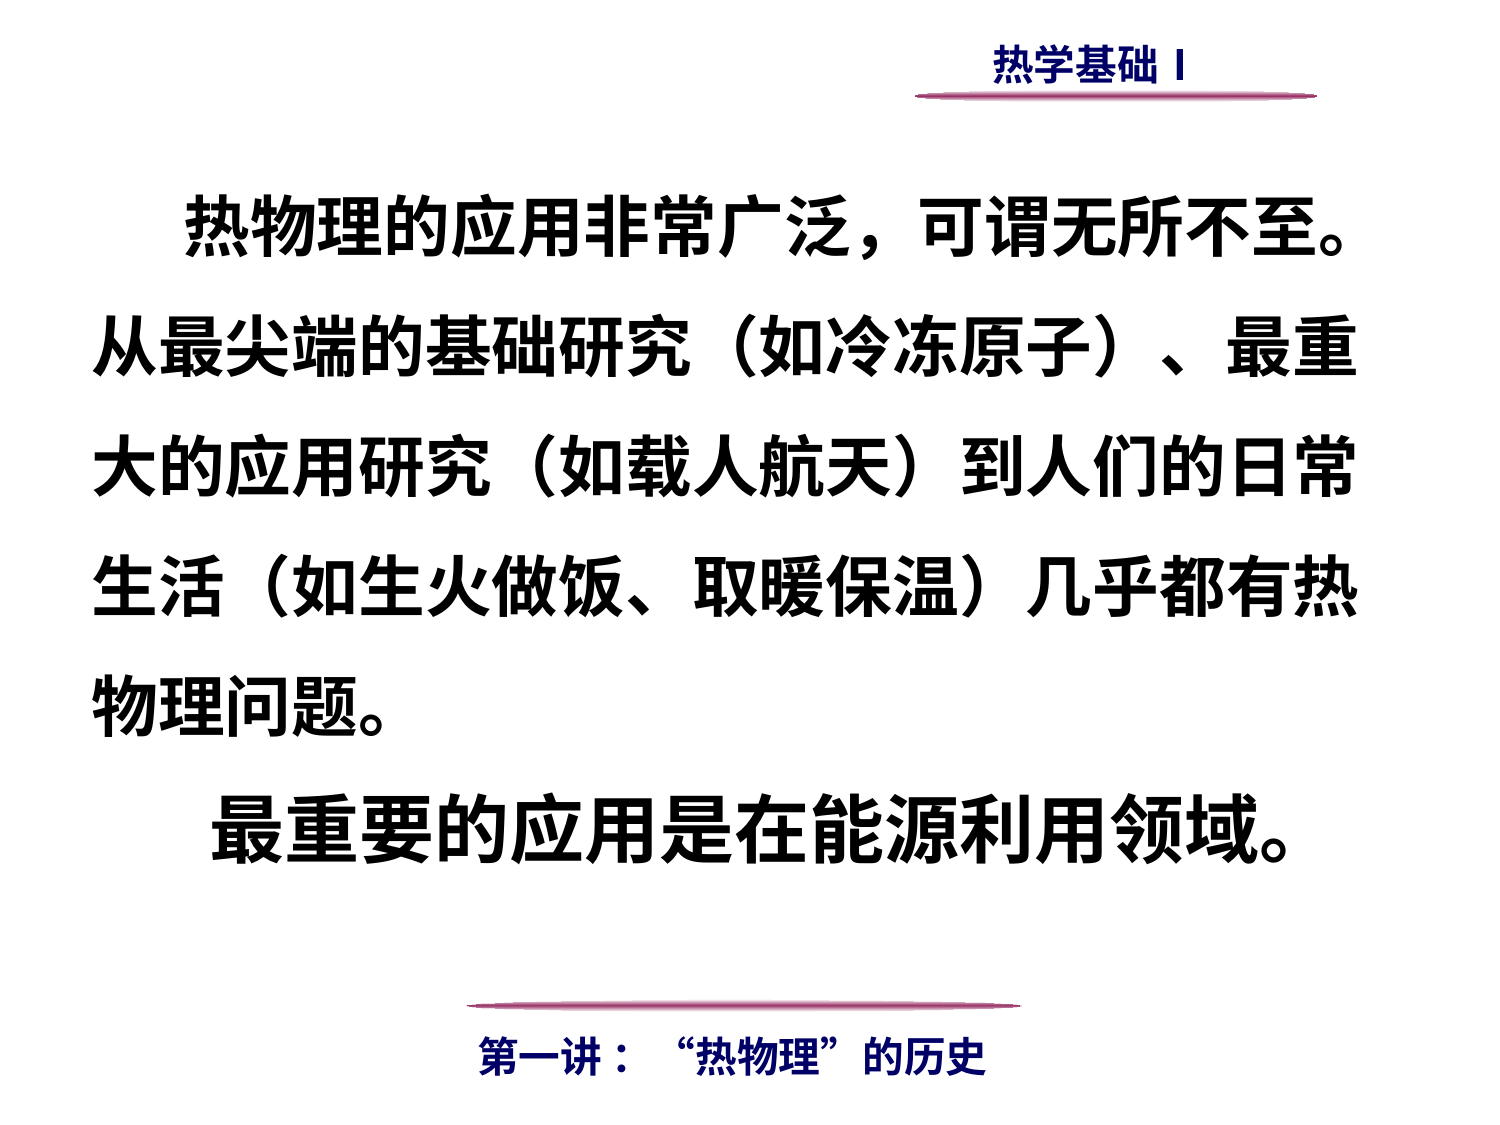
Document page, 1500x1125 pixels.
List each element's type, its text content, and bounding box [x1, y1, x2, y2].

text_box 最重要的应用是在能源利用领域。 [194, 775, 1294, 880]
text_box 热物理的应用非常广泛，可谓无所不至。从最尖端的基础研究（如冷冻原子）、最重大的应用研究（如载人航天）到人们的日常生活（如生火做饭、取暖保温）几乎都有热物理问题。 [76, 137, 1388, 752]
